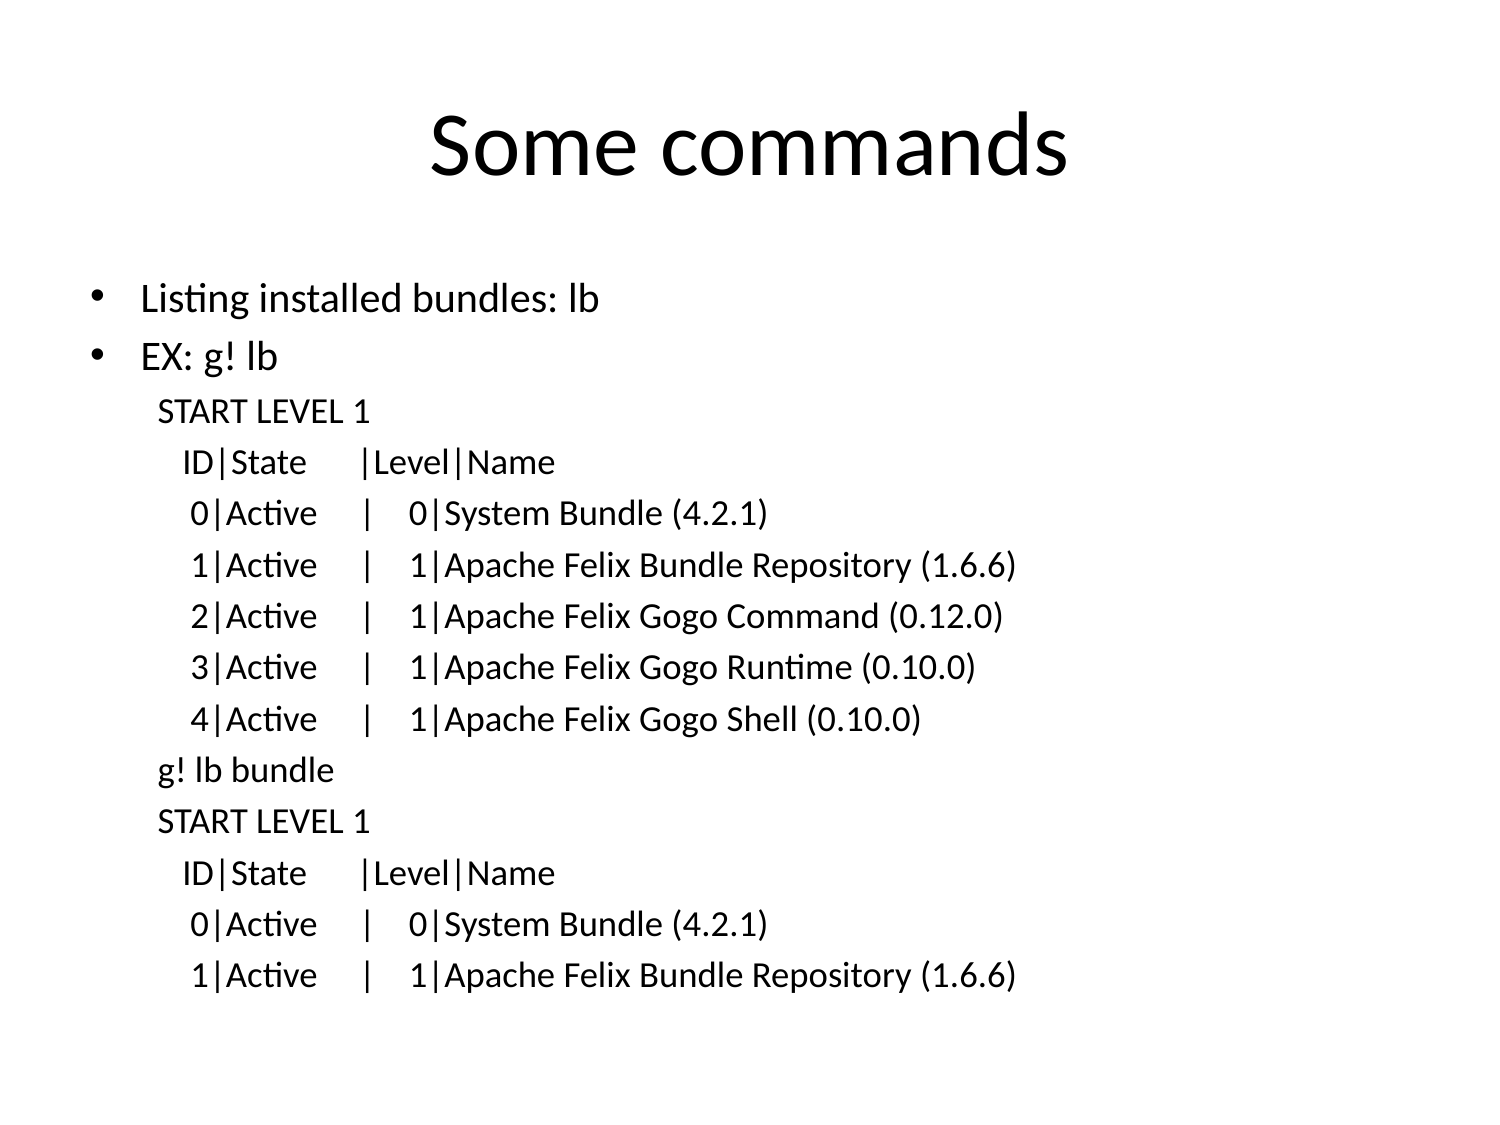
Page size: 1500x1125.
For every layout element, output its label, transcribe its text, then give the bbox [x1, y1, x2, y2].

title Some commands [75, 45, 1425, 233]
list Listing installed bundles: lb EX: g! lb START LEVEL 1 ID|State |Level|Name 0|Active | 0|System Bundle (4.2.1) 1|Active | 1|Apache Felix Bundle Repository (1.6.6) 2|Active | 1|Apache Felix Gogo Command (0.12.0) 3|Active | 1|Apache Felix Gogo Runtime (0.10.0) 4|Active | 1|Apache Felix Gogo Shell (0.10.0) g! lb bundle START LEVEL 1 ID|State |Level|Name 0|Active | 0|System Bundle (4.2.1) 1|Active | 1|Apache Felix Bundle Repository (1.6.6) [75, 262, 1425, 1005]
